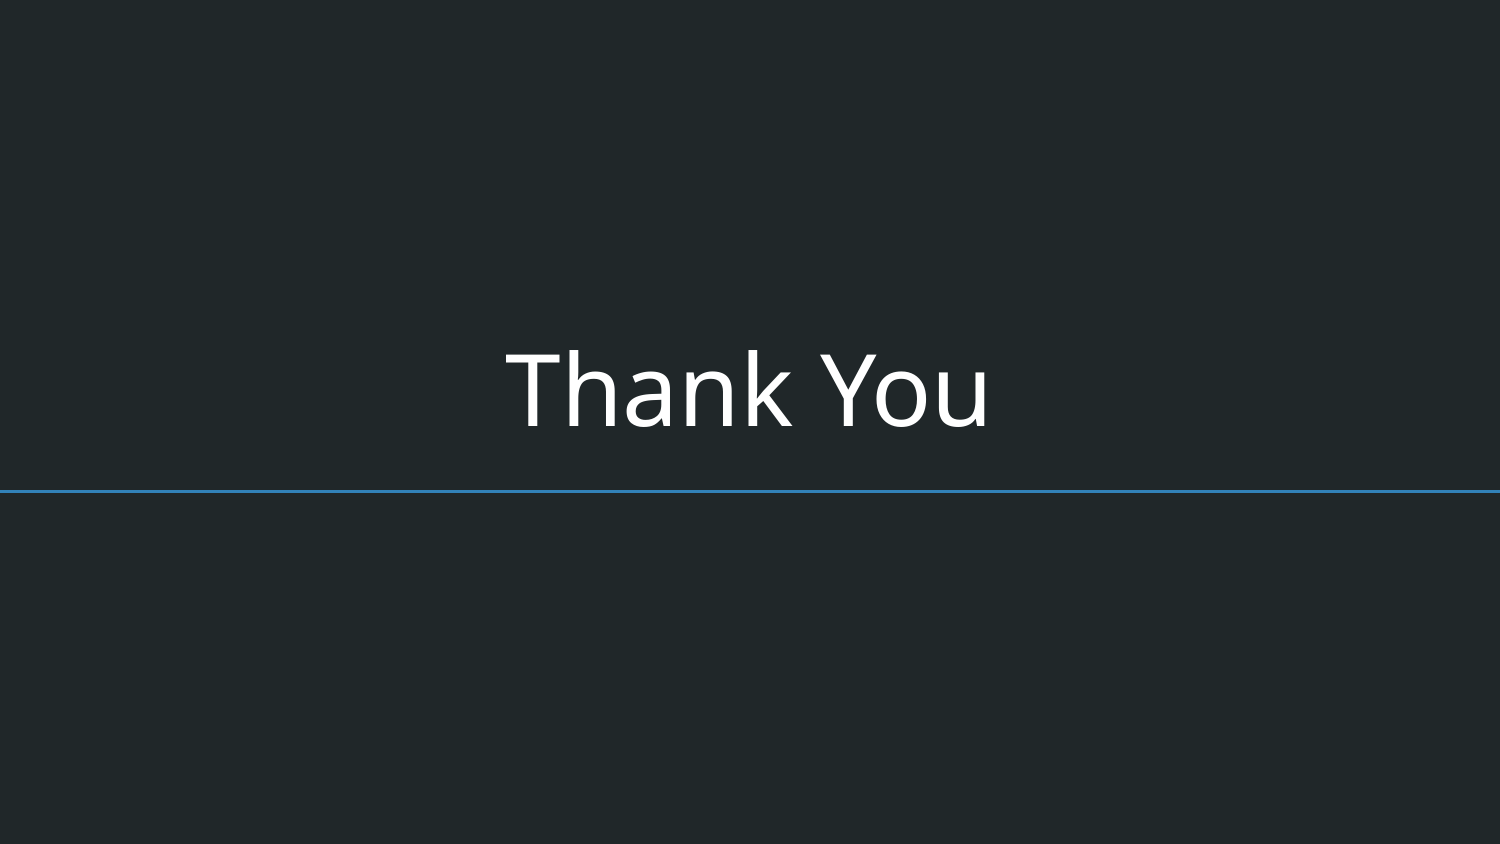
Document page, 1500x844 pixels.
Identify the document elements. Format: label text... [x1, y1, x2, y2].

title Thank You [83, 201, 1417, 462]
